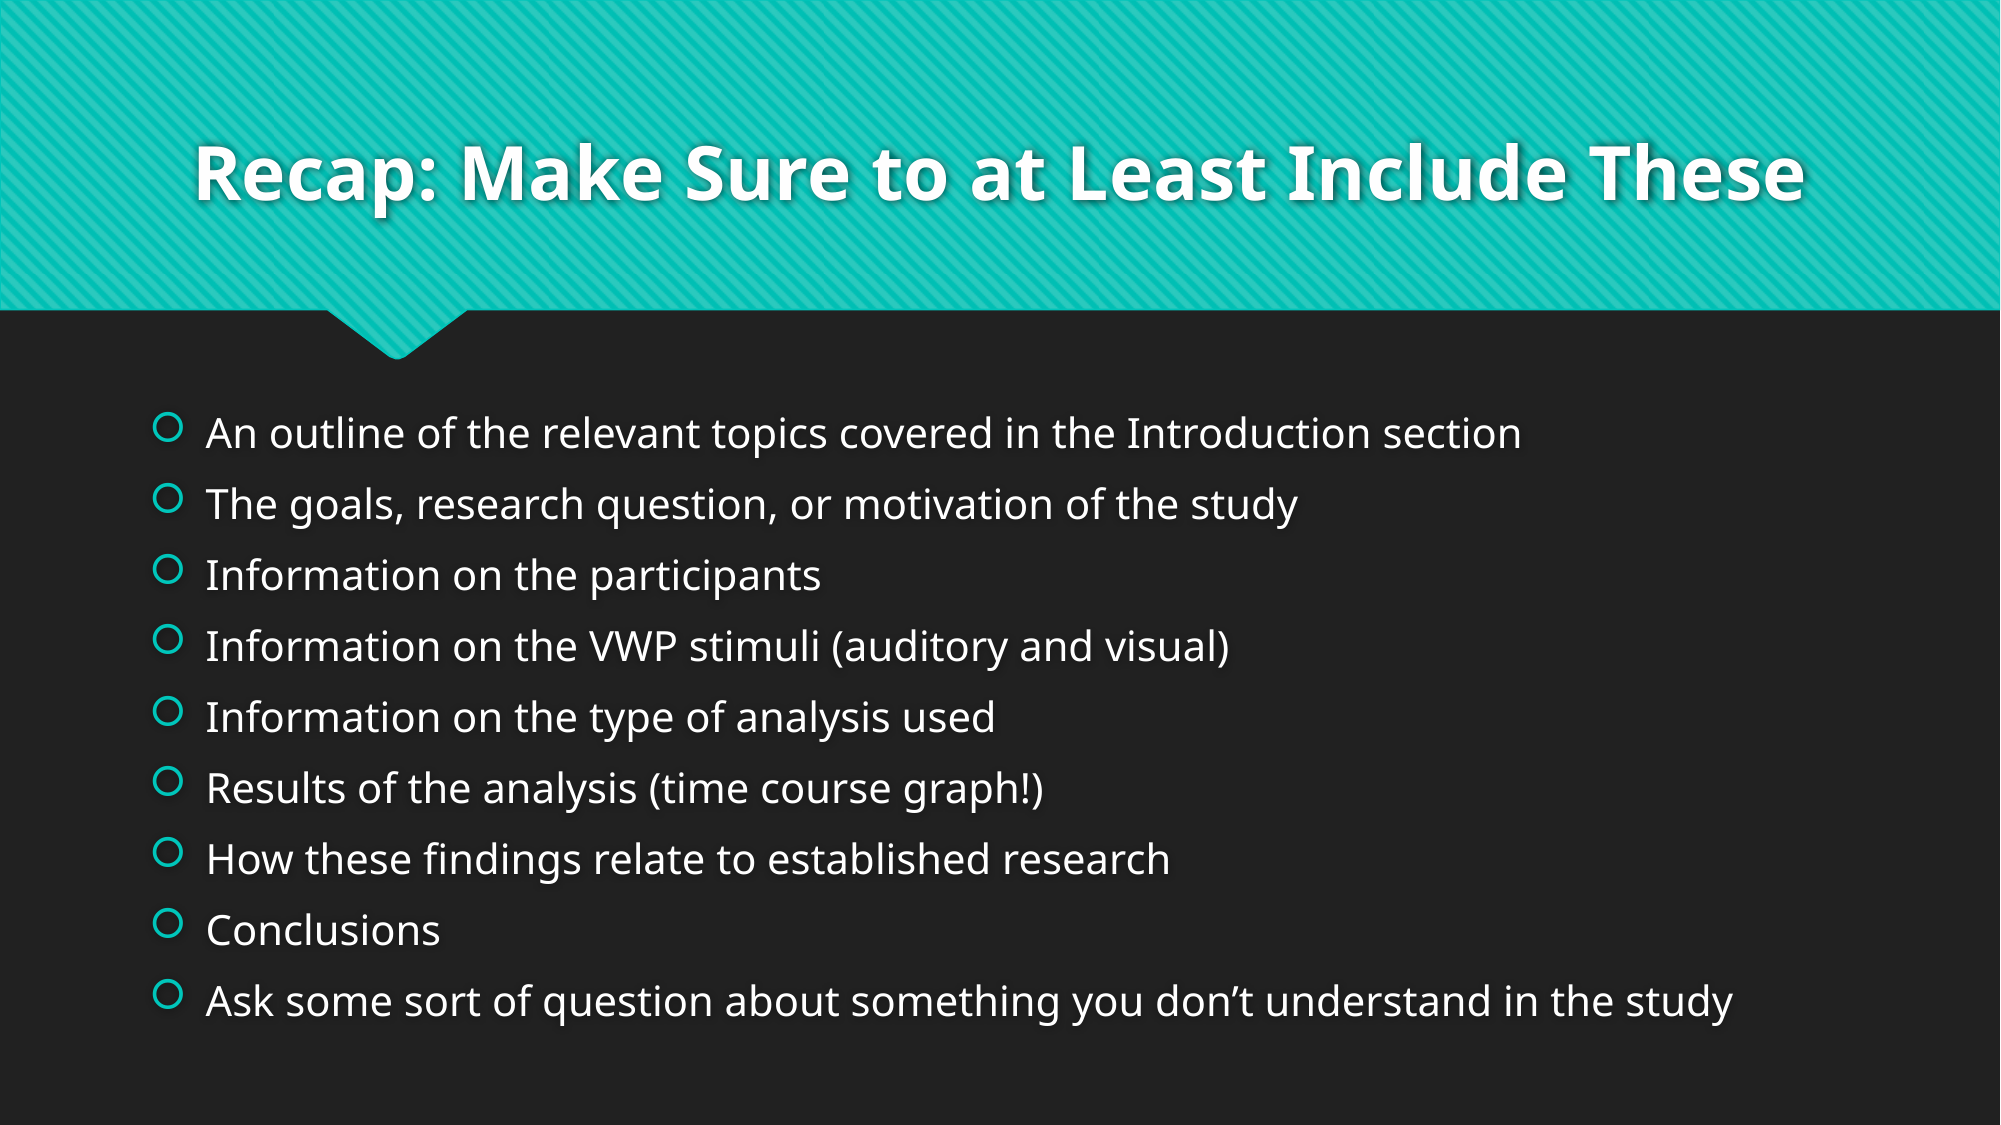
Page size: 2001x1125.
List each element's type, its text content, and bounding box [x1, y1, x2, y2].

title Recap: Make Sure to at Least Include These [132, 73, 1868, 223]
list An outline of the relevant topics covered in the Introduction section The goals, research question, or motivation of the study Information on the participants Information on the VWP stimuli (auditory and visual) Information on the type of analysis used Results of the analysis (time course graph!) How these findings relate to established research Conclusions Ask some sort of question about something you don’t understand in the study [134, 364, 1866, 1068]
